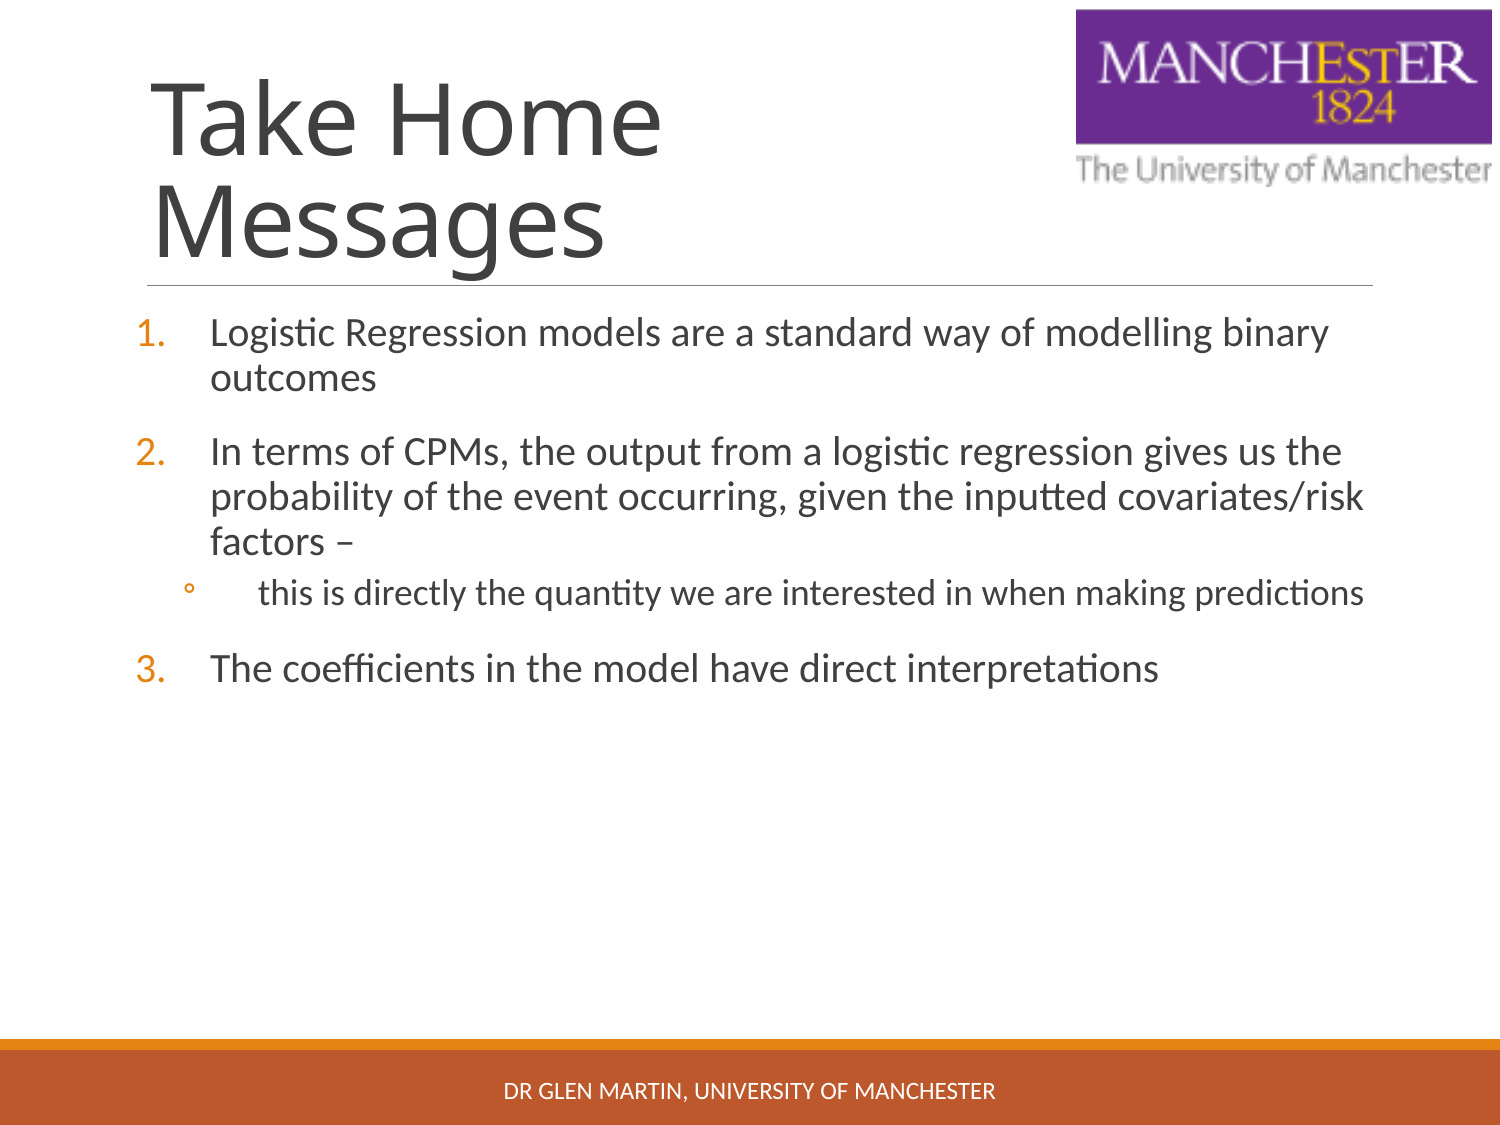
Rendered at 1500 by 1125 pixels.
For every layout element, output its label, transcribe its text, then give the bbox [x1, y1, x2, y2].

title Take Home Messages [135, 47, 1047, 285]
footer Dr Glen Martin, University of Manchester [453, 1059, 1047, 1120]
list Logistic Regression models are a standard way of modelling binary outcomes In terms of CPMs, the output from a logistic regression gives us the probability of the event occurring, given the inputted covariates/risk factors – this is directly the quantity we are interested in when making predictions The coefficients in the model have direct interpretations [135, 302, 1373, 963]
